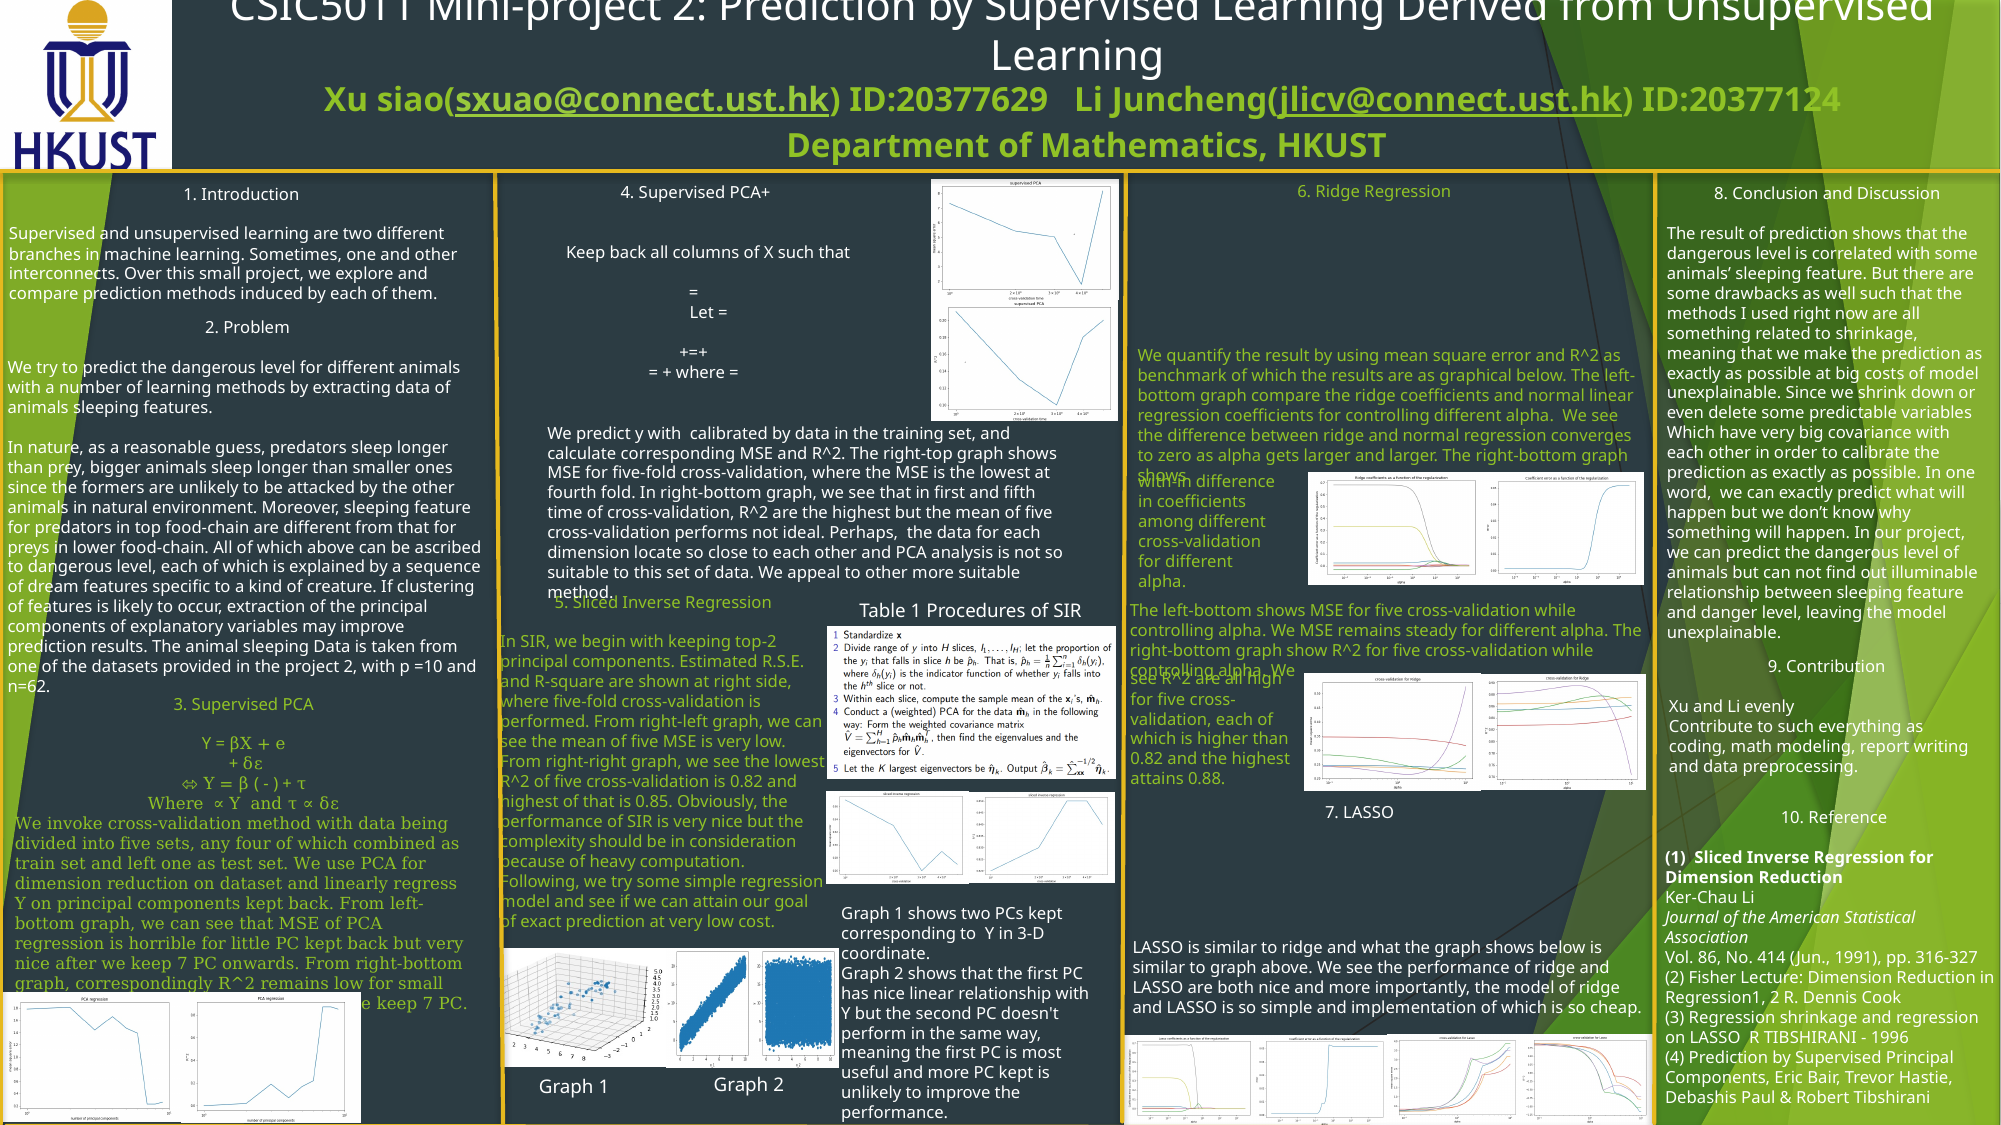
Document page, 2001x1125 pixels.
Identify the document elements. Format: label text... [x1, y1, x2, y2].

picture [0, 0, 172, 170]
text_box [0, 170, 2000, 1125]
title CSIC5011 Mini-project 2: Prediction by Supervised Learning Derived from Unsupervised Learning Xu siao(sxuao@connect.ust.hk) ID:20377629 Li Juncheng(jlicv@connect.ust.hk) ID:20377124 Department of Mathematics, HKUST [173, 0, 1994, 167]
